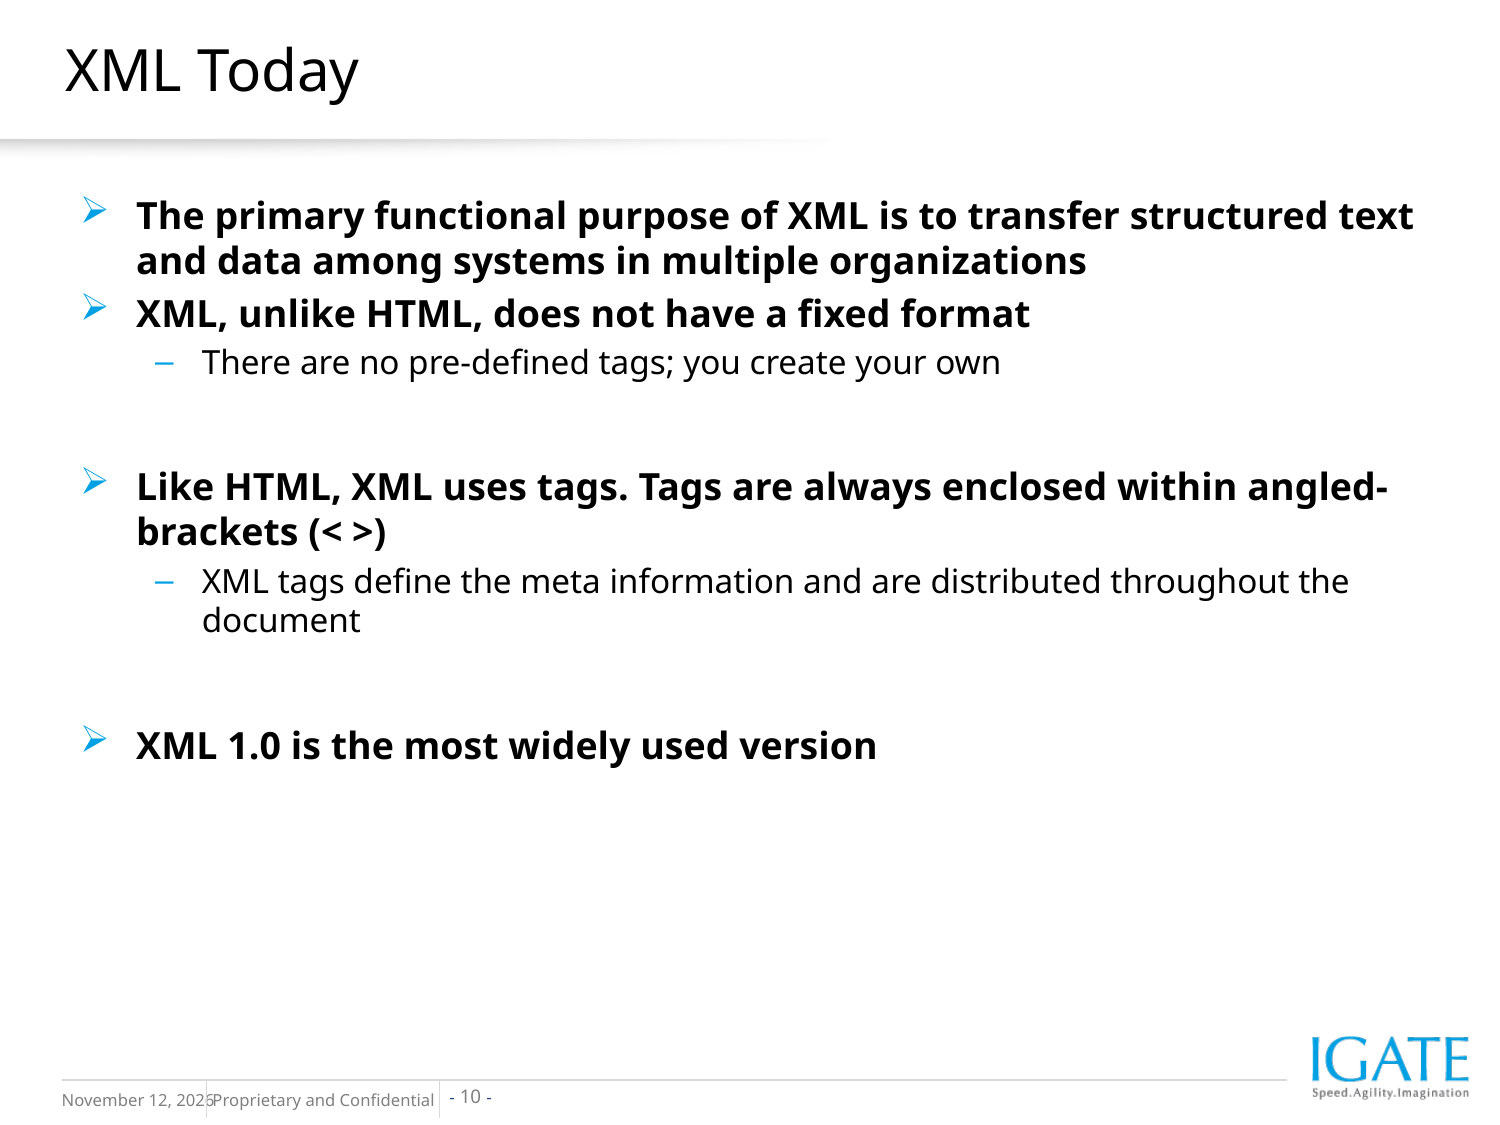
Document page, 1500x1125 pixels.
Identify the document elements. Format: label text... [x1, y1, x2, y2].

picture [1304, 1028, 1475, 1105]
title XML Today [50, 3, 1400, 134]
picture [0, 112, 919, 174]
list The primary functional purpose of XML is to transfer structured text and data among systems in multiple organizations XML, unlike HTML, does not have a fixed format There are no pre-defined tags; you create your own Like HTML, XML uses tags. Tags are always enclosed within angled-brackets (< >) XML tags define the meta information and are distributed throughout the document XML 1.0 is the most widely used version [64, 184, 1447, 927]
